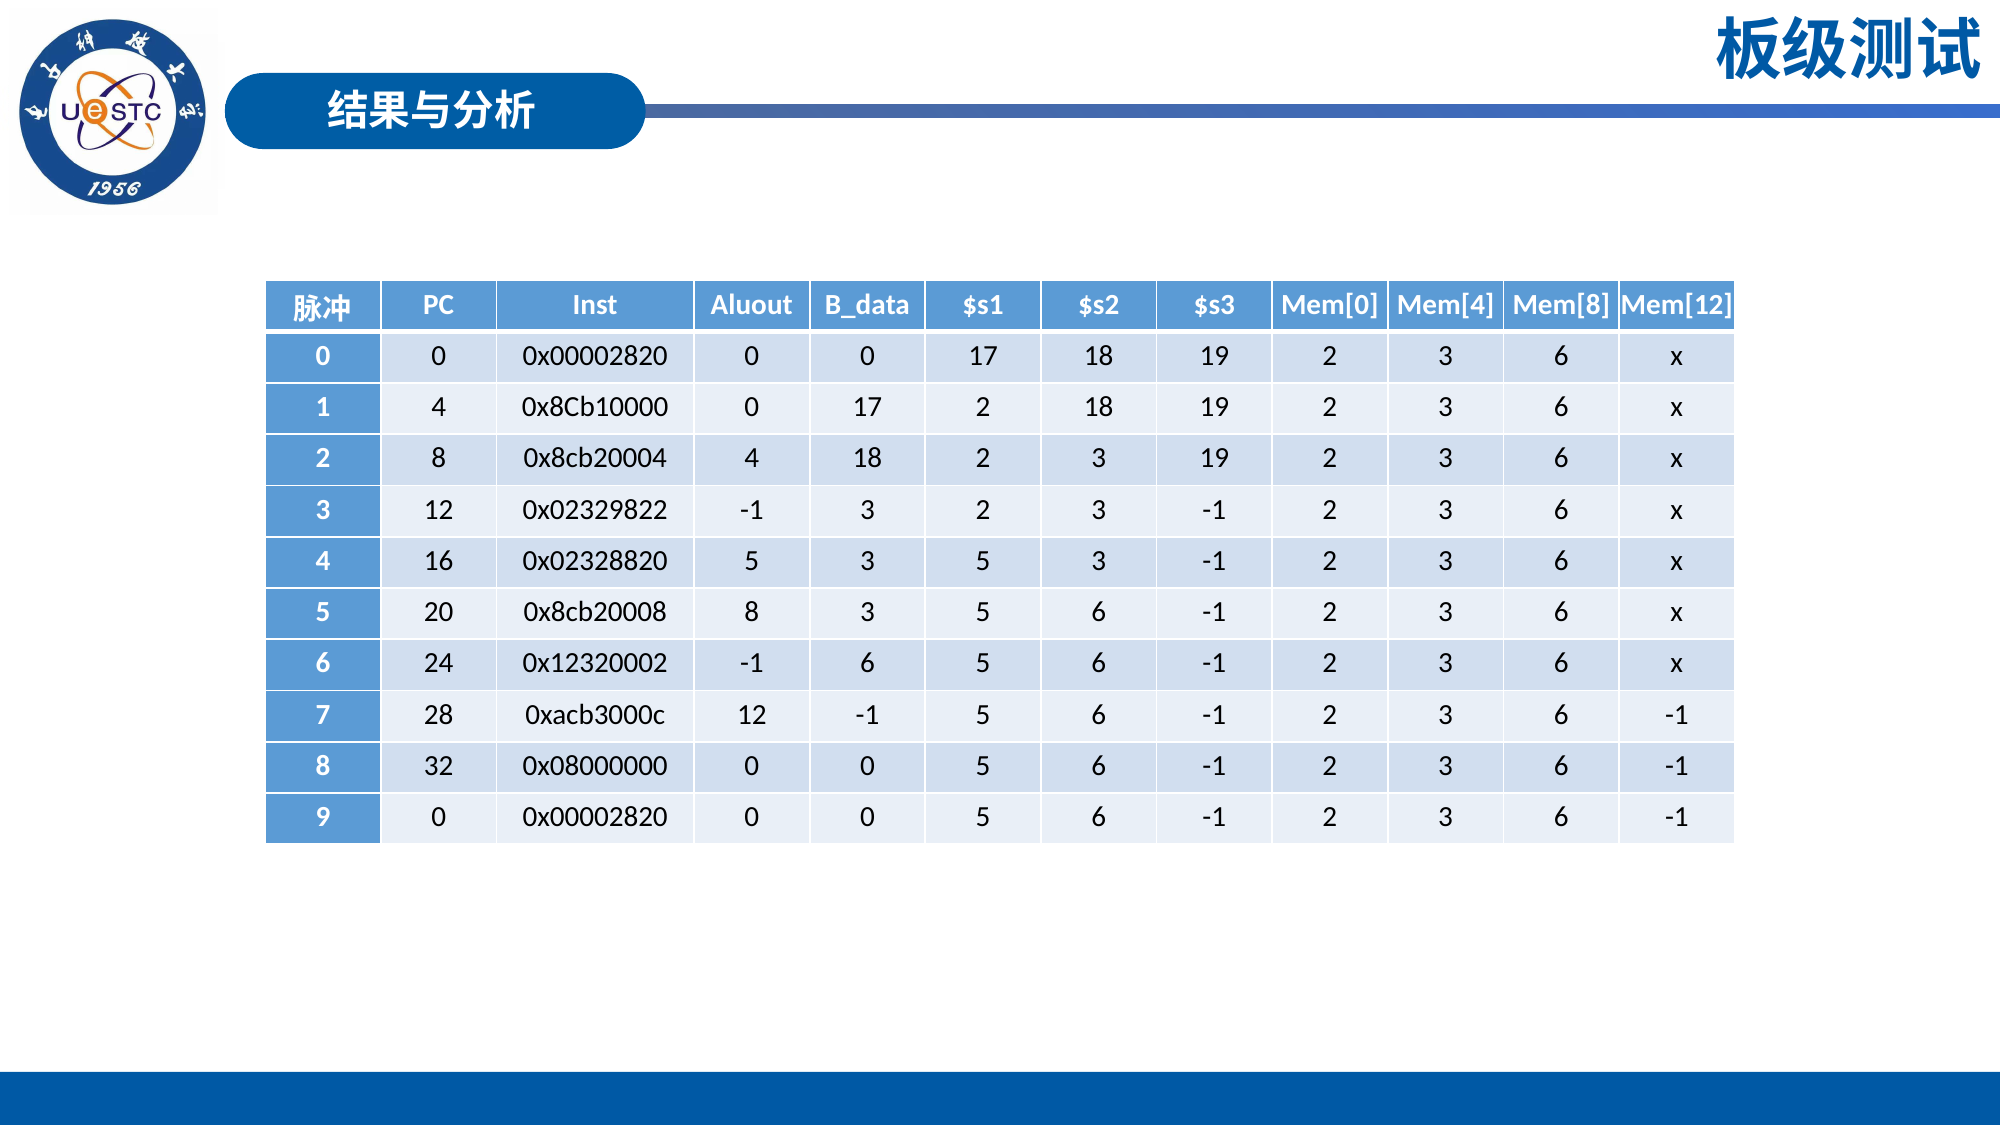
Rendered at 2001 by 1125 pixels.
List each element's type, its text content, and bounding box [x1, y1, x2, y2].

table_cell 0x02329822 [497, 486, 693, 536]
table_cell 5 [926, 794, 1040, 843]
table_cell 2 [1273, 384, 1387, 433]
table_cell 3 [1389, 435, 1503, 485]
table_header Mem[8] [1504, 281, 1618, 329]
table_cell 7 [266, 691, 380, 741]
table_cell 2 [1273, 794, 1387, 843]
table_cell x [1620, 334, 1734, 382]
table_cell 19 [1157, 334, 1271, 382]
table_cell 1 [266, 384, 380, 433]
table_cell 20 [382, 589, 496, 638]
table_cell 6 [1504, 538, 1618, 587]
table_cell 3 [1389, 640, 1503, 690]
table_header Aluout [695, 281, 809, 329]
table_header Mem[0] [1273, 281, 1387, 329]
table_cell x [1620, 435, 1734, 485]
table_cell 18 [1042, 384, 1156, 433]
list 板级测试 [534, 8, 1998, 113]
table_cell 2 [926, 384, 1040, 433]
table_cell 3 [1389, 486, 1503, 536]
table_header $s2 [1042, 281, 1156, 329]
table_cell -1 [1157, 486, 1271, 536]
table_cell 3 [1042, 435, 1156, 485]
table_cell 3 [1389, 691, 1503, 741]
table_cell 6 [1504, 794, 1618, 843]
table_cell 6 [1504, 691, 1618, 741]
table_cell 2 [1273, 640, 1387, 690]
table_cell -1 [1157, 743, 1271, 792]
table_cell 2 [1273, 691, 1387, 741]
table_cell -1 [695, 486, 809, 536]
table_cell 16 [382, 538, 496, 587]
table_cell 3 [1042, 538, 1156, 587]
table_header Mem[4] [1389, 281, 1503, 329]
table_cell 12 [382, 486, 496, 536]
table_cell 6 [1042, 589, 1156, 638]
table_cell -1 [1620, 691, 1734, 741]
table_cell 3 [1389, 589, 1503, 638]
table_cell 4 [695, 435, 809, 485]
table_cell 2 [926, 486, 1040, 536]
table_cell 0 [811, 334, 924, 382]
table_cell 6 [1504, 743, 1618, 792]
table_cell 6 [811, 640, 924, 690]
table_cell 3 [811, 538, 924, 587]
table_cell -1 [1157, 589, 1271, 638]
text_box [224, 81, 646, 150]
table_cell 0x12320002 [497, 640, 693, 690]
table_cell 3 [266, 486, 380, 536]
table_cell 5 [266, 589, 380, 638]
table_cell 3 [1389, 538, 1503, 587]
table_cell -1 [1157, 691, 1271, 741]
table_cell 2 [1273, 589, 1387, 638]
table_cell 6 [1042, 743, 1156, 792]
table_cell 0x8cb20008 [497, 589, 693, 638]
table_cell 0x8cb20004 [497, 435, 693, 485]
text_box [248, 72, 534, 76]
table_cell x [1620, 486, 1734, 536]
table_cell 2 [1273, 538, 1387, 587]
table_cell 6 [1504, 384, 1618, 433]
table_cell 24 [382, 640, 496, 690]
table_cell 2 [1273, 334, 1387, 382]
table_cell 2 [266, 435, 380, 485]
table_cell 5 [926, 589, 1040, 638]
table_cell 18 [1042, 334, 1156, 382]
table_cell 0 [695, 743, 809, 792]
table_header Inst [497, 281, 693, 329]
table_cell 0x00002820 [497, 334, 693, 382]
table_cell 28 [382, 691, 496, 741]
table_cell 18 [811, 435, 924, 485]
table_cell 2 [1273, 743, 1387, 792]
table_cell -1 [1157, 640, 1271, 690]
table_cell 19 [1157, 435, 1271, 485]
table_cell 3 [1389, 743, 1503, 792]
table_cell 6 [266, 640, 380, 690]
table_cell 0x8Cb10000 [497, 384, 693, 433]
table_cell 0 [382, 794, 496, 843]
table_cell 5 [926, 538, 1040, 587]
table_cell 3 [1389, 794, 1503, 843]
table_cell 5 [926, 691, 1040, 741]
table_cell 6 [1042, 691, 1156, 741]
table_cell 5 [926, 640, 1040, 690]
table_cell 3 [811, 589, 924, 638]
table_header $s1 [926, 281, 1040, 329]
table_cell 2 [926, 435, 1040, 485]
table_header 脉冲 [266, 281, 380, 329]
table_cell 0 [266, 334, 380, 382]
table_header $s3 [1157, 281, 1271, 329]
table_cell 12 [695, 691, 809, 741]
table_cell 0x08000000 [497, 743, 693, 792]
table_cell 32 [382, 743, 496, 792]
table_cell x [1620, 538, 1734, 587]
table_cell 0 [695, 334, 809, 382]
table_header Mem[12] [1620, 281, 1734, 329]
table_cell 6 [1042, 640, 1156, 690]
table_cell 6 [1504, 486, 1618, 536]
table_cell 6 [1504, 435, 1618, 485]
table_cell 17 [926, 334, 1040, 382]
table_cell 0xacb3000c [497, 691, 693, 741]
table_cell 3 [1389, 334, 1503, 382]
table_cell 4 [266, 538, 380, 587]
table_cell 5 [926, 743, 1040, 792]
table_cell 6 [1504, 589, 1618, 638]
table_cell x [1620, 589, 1734, 638]
table_cell 5 [695, 538, 809, 587]
table_cell 0 [695, 384, 809, 433]
table_cell 9 [266, 794, 380, 843]
table_header B_data [811, 281, 924, 329]
table_cell -1 [1620, 743, 1734, 792]
table_cell 8 [695, 589, 809, 638]
table_cell 3 [1042, 486, 1156, 536]
table_cell x [1620, 384, 1734, 433]
table_cell -1 [811, 691, 924, 741]
table_cell 6 [1504, 334, 1618, 382]
table_cell 0x00002820 [497, 794, 693, 843]
table_cell 3 [1389, 384, 1503, 433]
table_cell 6 [1504, 640, 1618, 690]
picture [0, 8, 225, 215]
text_box 结果与分析 [239, 76, 624, 141]
table_cell 8 [382, 435, 496, 485]
table_cell -1 [1157, 538, 1271, 587]
table_cell 6 [1042, 794, 1156, 843]
table_header PC [382, 281, 496, 329]
table_cell 0 [811, 743, 924, 792]
table_cell 4 [382, 384, 496, 433]
table_cell -1 [1157, 794, 1271, 843]
table_cell 3 [811, 486, 924, 536]
table_cell 0 [811, 794, 924, 843]
table_cell 0 [382, 334, 496, 382]
table_cell -1 [695, 640, 809, 690]
table_cell 17 [811, 384, 924, 433]
table_cell 2 [1273, 435, 1387, 485]
table_cell -1 [1620, 794, 1734, 843]
table_cell x [1620, 640, 1734, 690]
table_cell 2 [1273, 486, 1387, 536]
table_cell 0x02328820 [497, 538, 693, 587]
table_cell 19 [1157, 384, 1271, 433]
table_cell 0 [695, 794, 809, 843]
table_cell 8 [266, 743, 380, 792]
